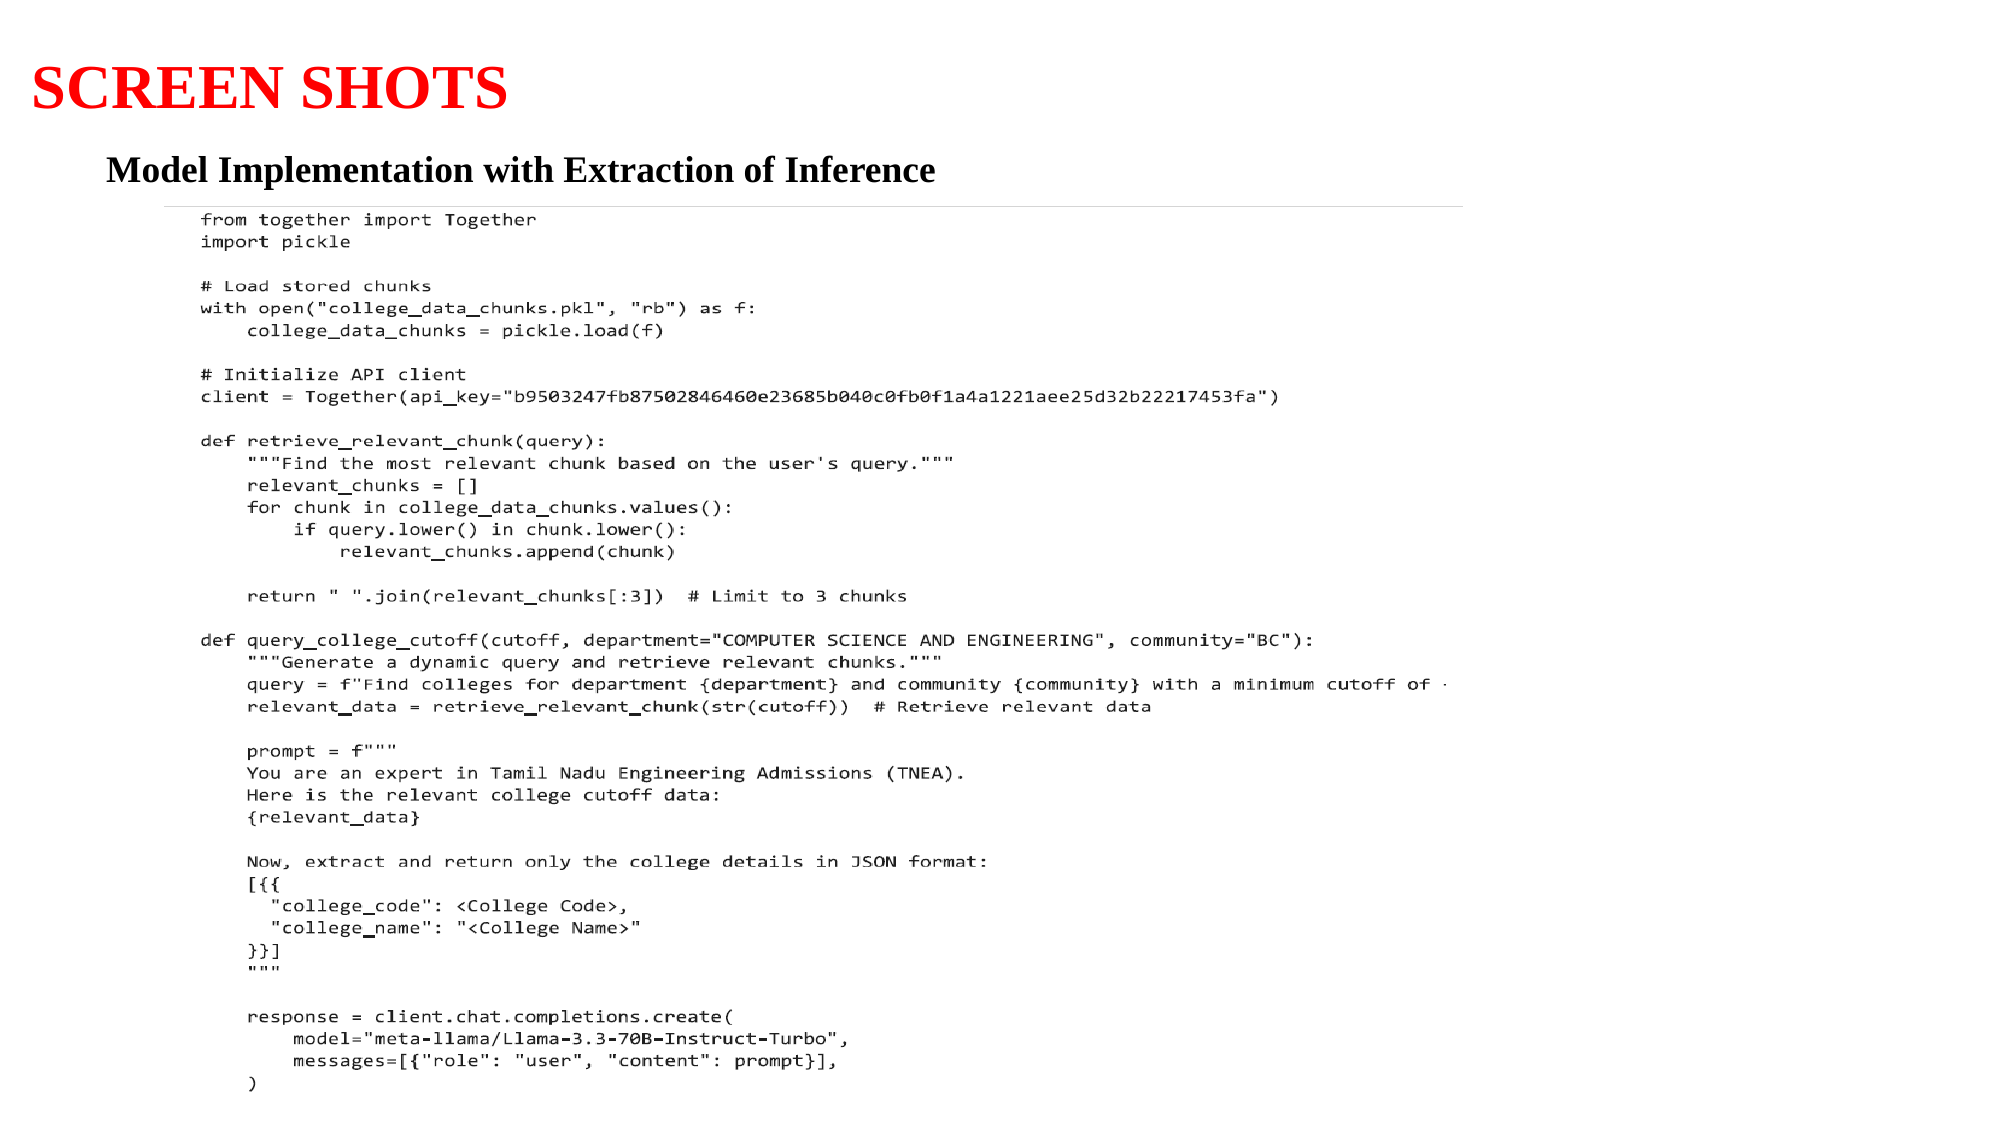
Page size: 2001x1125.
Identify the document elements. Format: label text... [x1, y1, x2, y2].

picture [164, 205, 1463, 1104]
text_box Model Implementation with Extraction of Inference [91, 137, 1096, 198]
text_box SCREEN SHOTS [16, 38, 1017, 129]
